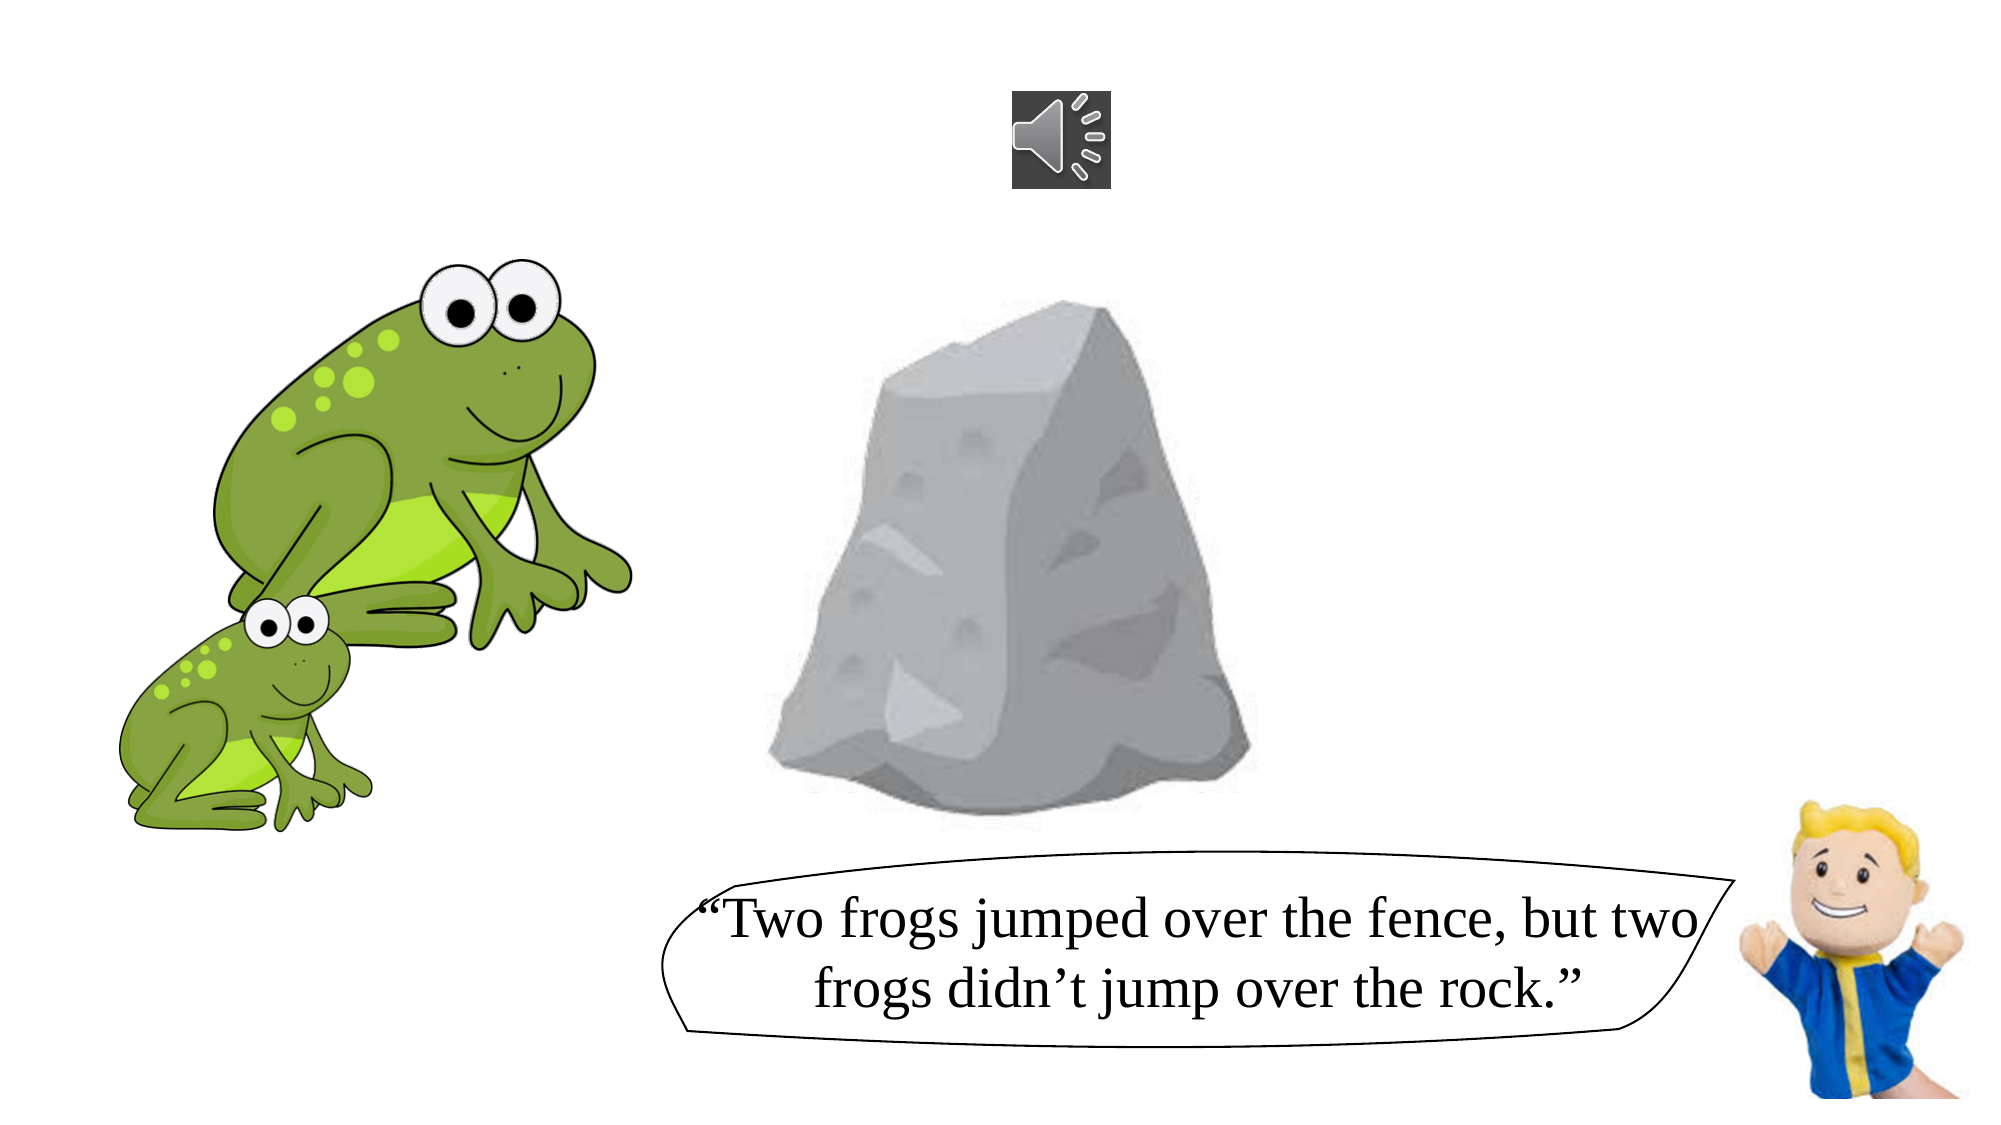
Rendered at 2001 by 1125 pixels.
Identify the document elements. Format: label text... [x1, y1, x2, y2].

picture [727, 300, 1296, 833]
picture [1011, 89, 1112, 190]
text_box “Two frogs jumped over the fence, but two frogs didn’t jump over the rock.” [661, 850, 1734, 1049]
picture [1734, 795, 1984, 1099]
picture [119, 259, 633, 833]
